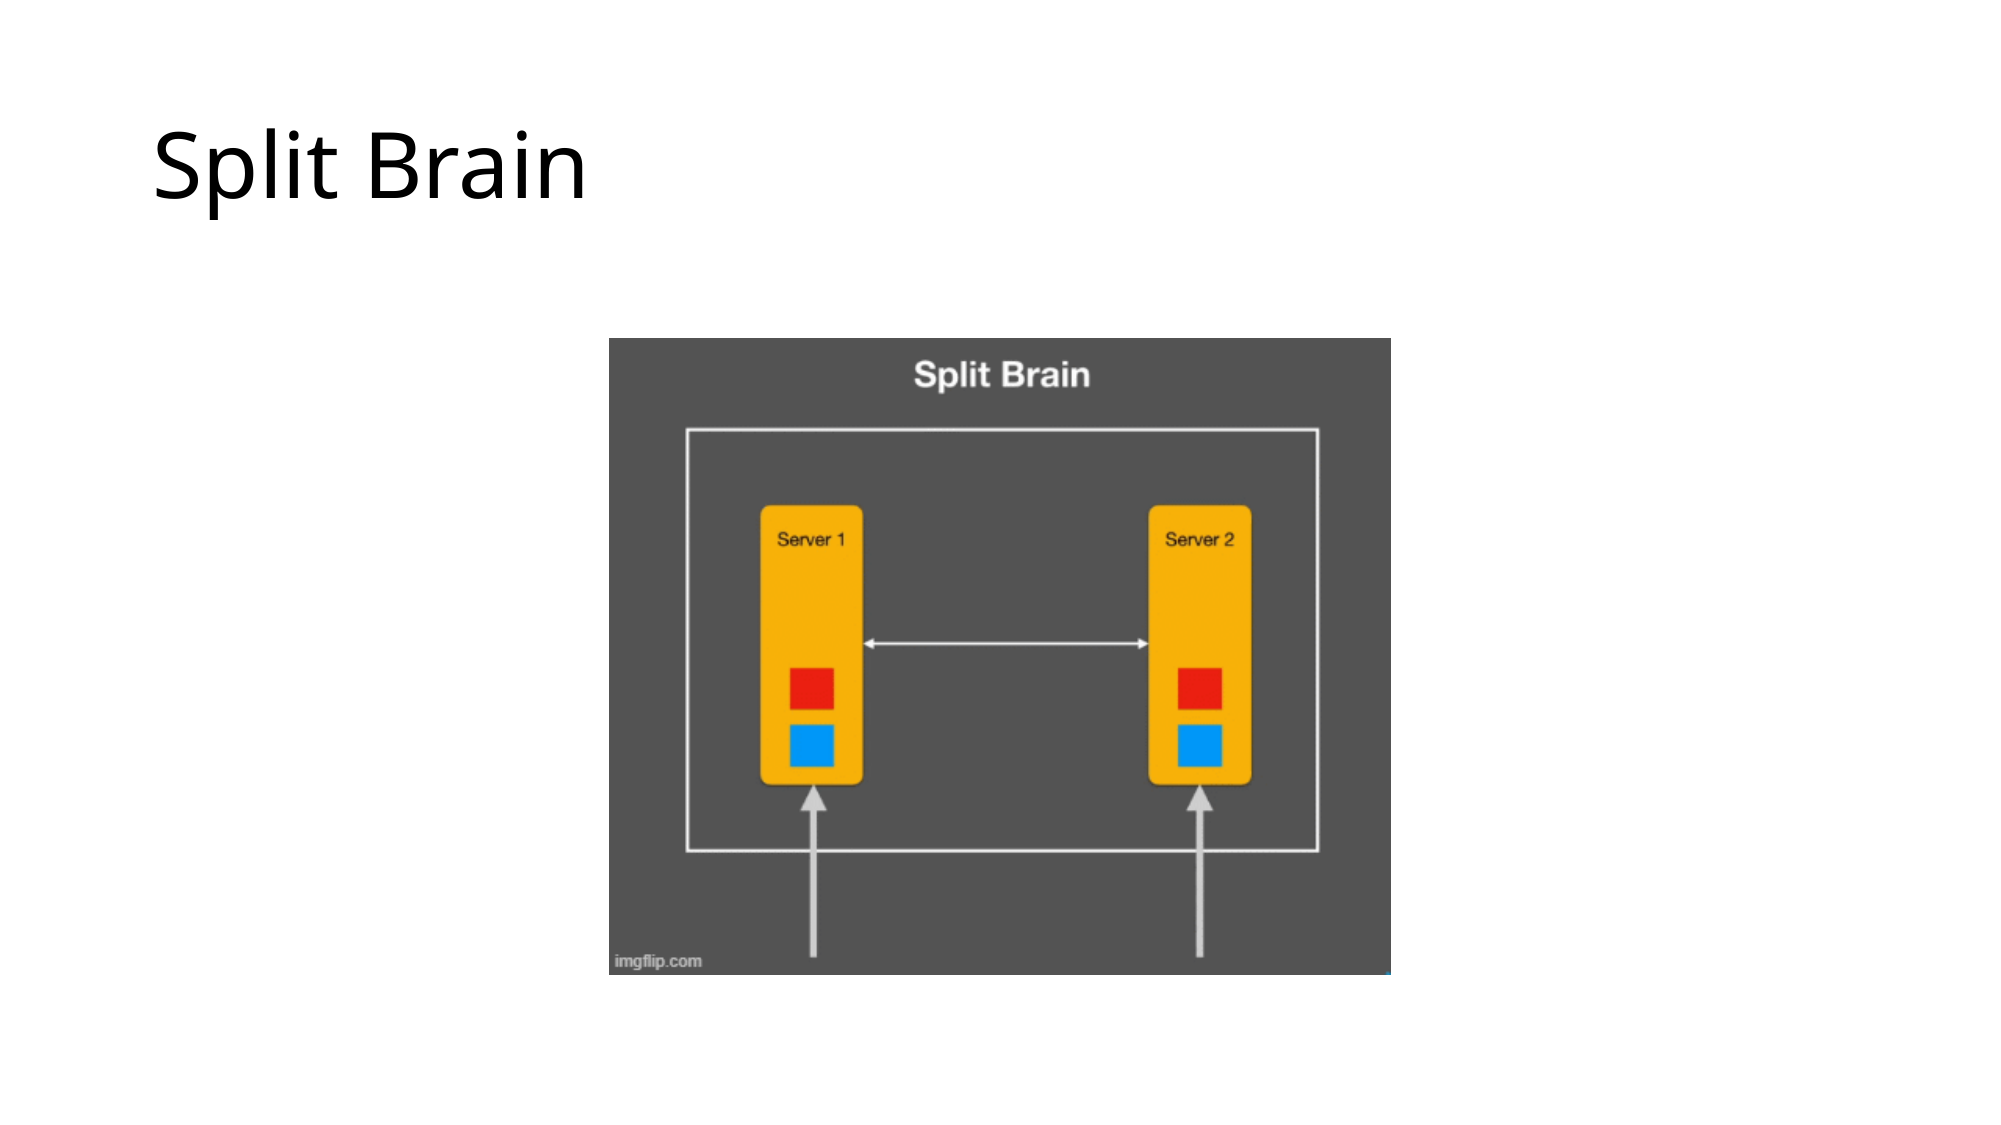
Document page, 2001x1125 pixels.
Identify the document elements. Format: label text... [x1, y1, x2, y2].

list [609, 338, 1391, 975]
title Split Brain [137, 59, 1863, 278]
